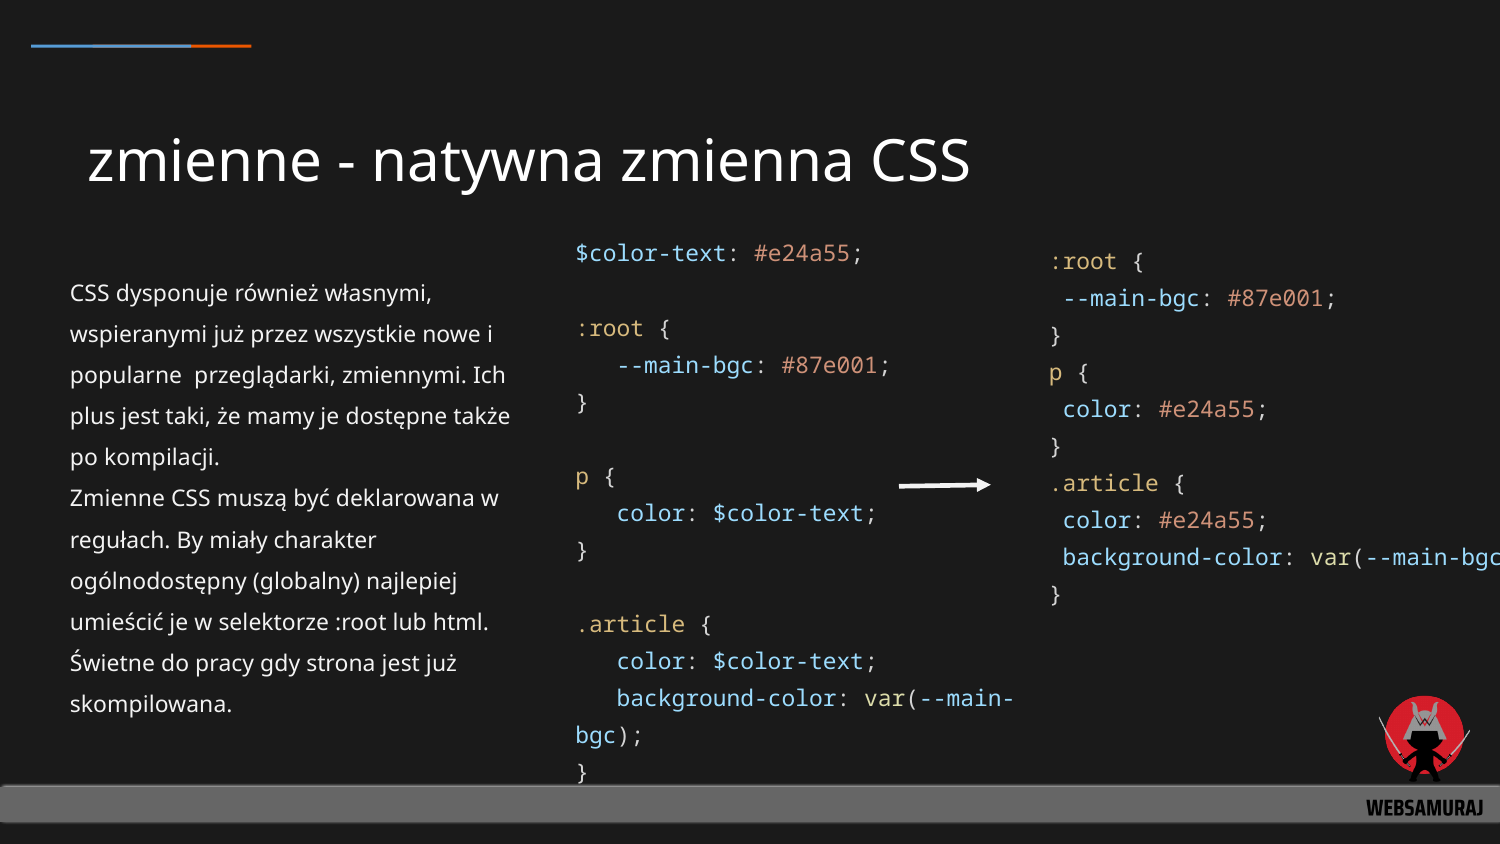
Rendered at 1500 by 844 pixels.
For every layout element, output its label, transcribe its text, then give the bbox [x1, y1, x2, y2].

title zmienne - natywna zmienna CSS [72, 97, 1416, 206]
text_box :root { --main-bgc: #87e001; } p { color: #e24a55; } .article { color: #e24a55; background-color: var(--main-bgc); } [1033, 221, 1500, 714]
text_box $color-text: #e24a55; :root { --main-bgc: #87e001; } p { color: $color-text; } .article { color: $color-text; background-color: var(--main-bgc); } [560, 214, 1090, 707]
picture [1358, 714, 1491, 822]
subtitle CSS dysponuje również własnymi, wspieranymi już przez wszystkie nowe i popularne przeglądarki, zmiennymi. Ich plus jest taki, że mamy je dostępne także po kompilacji. Zmienne CSS muszą być deklarowana w regułach. By miały charakter ogólnodostępny (globalny) najlepiej umieścić je w selektorze :root lub html. Świetne do pracy gdy strona jest już skompilowana. [54, 249, 561, 742]
